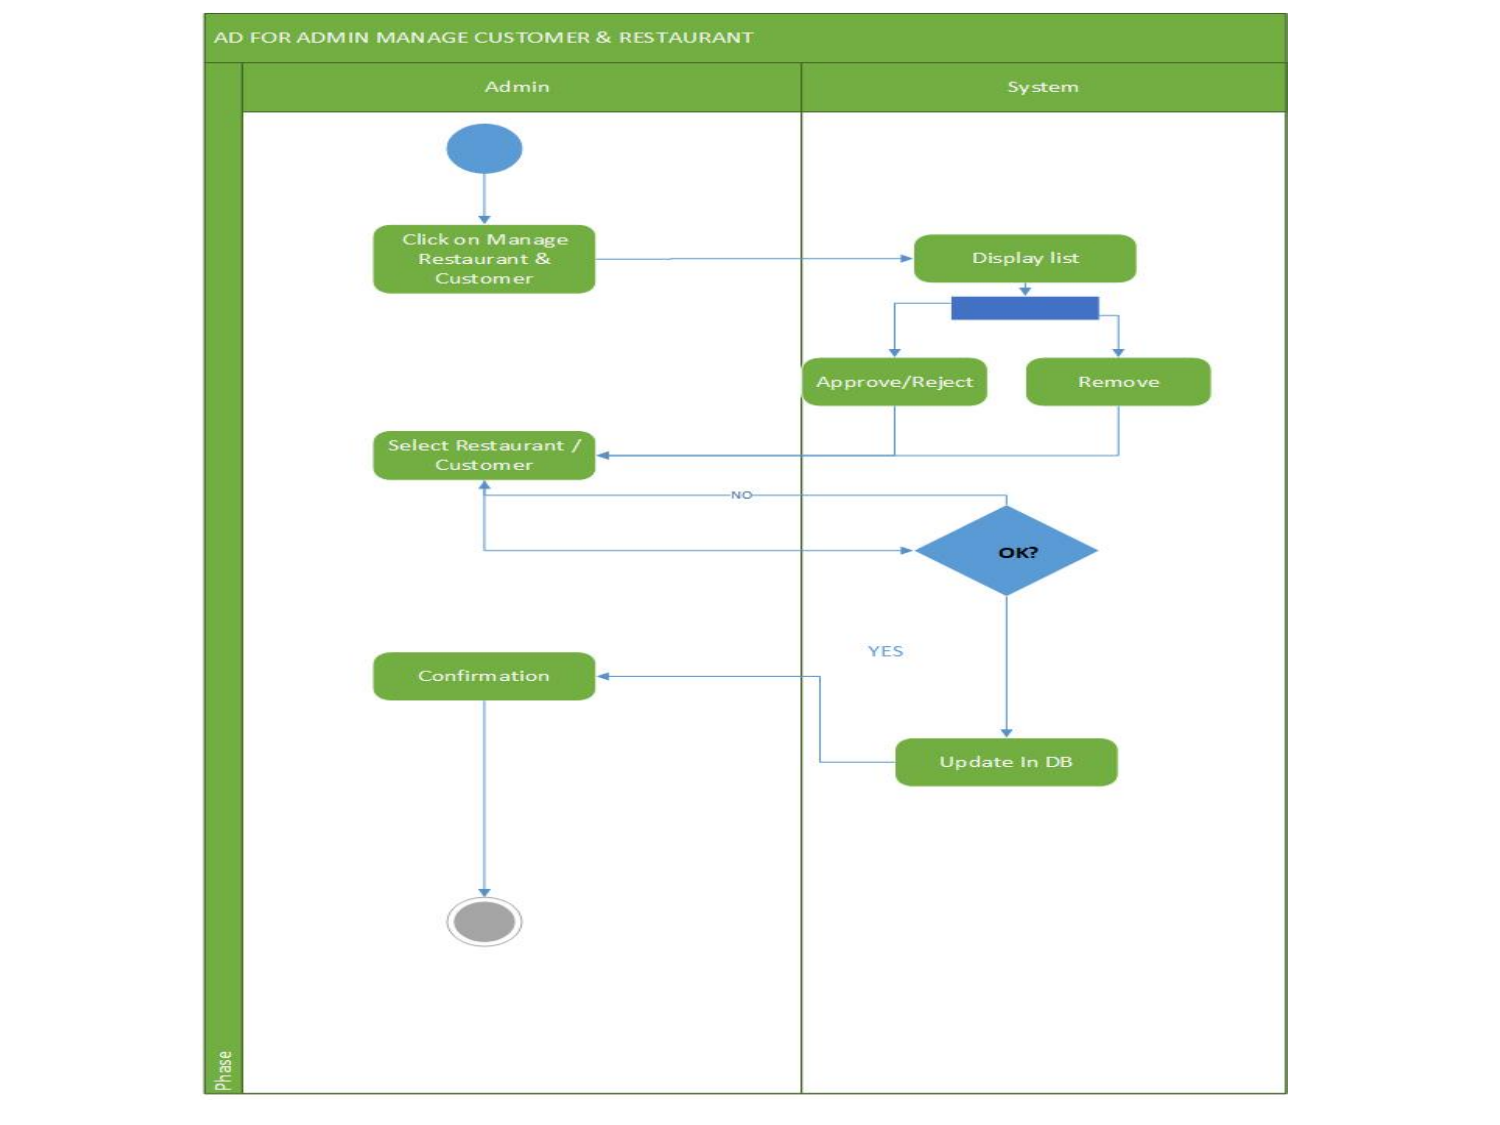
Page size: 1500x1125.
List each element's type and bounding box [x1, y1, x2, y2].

list [199, 12, 1288, 1101]
